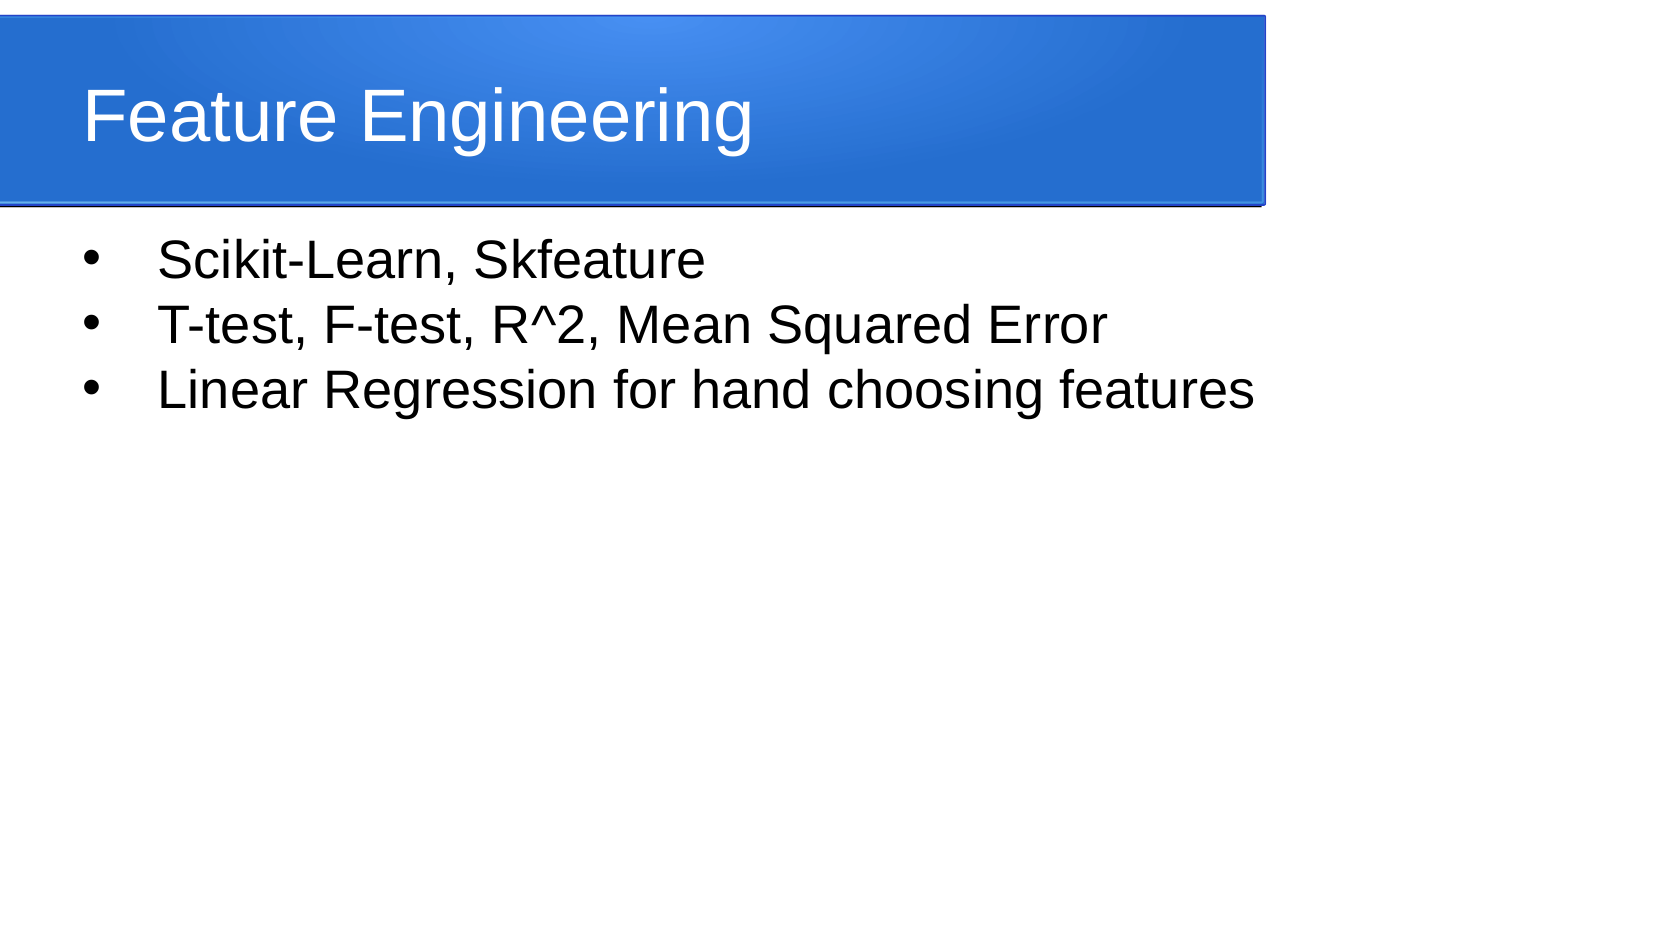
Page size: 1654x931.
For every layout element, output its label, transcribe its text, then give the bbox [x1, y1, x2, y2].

picture [0, 13, 1269, 211]
text_box Scikit-Learn, Skfeature T-test, F-test, R^2, Mean Squared Error Linear Regression for hand choosing features [82, 224, 1571, 764]
text_box Feature Engineering [82, 35, 1235, 189]
